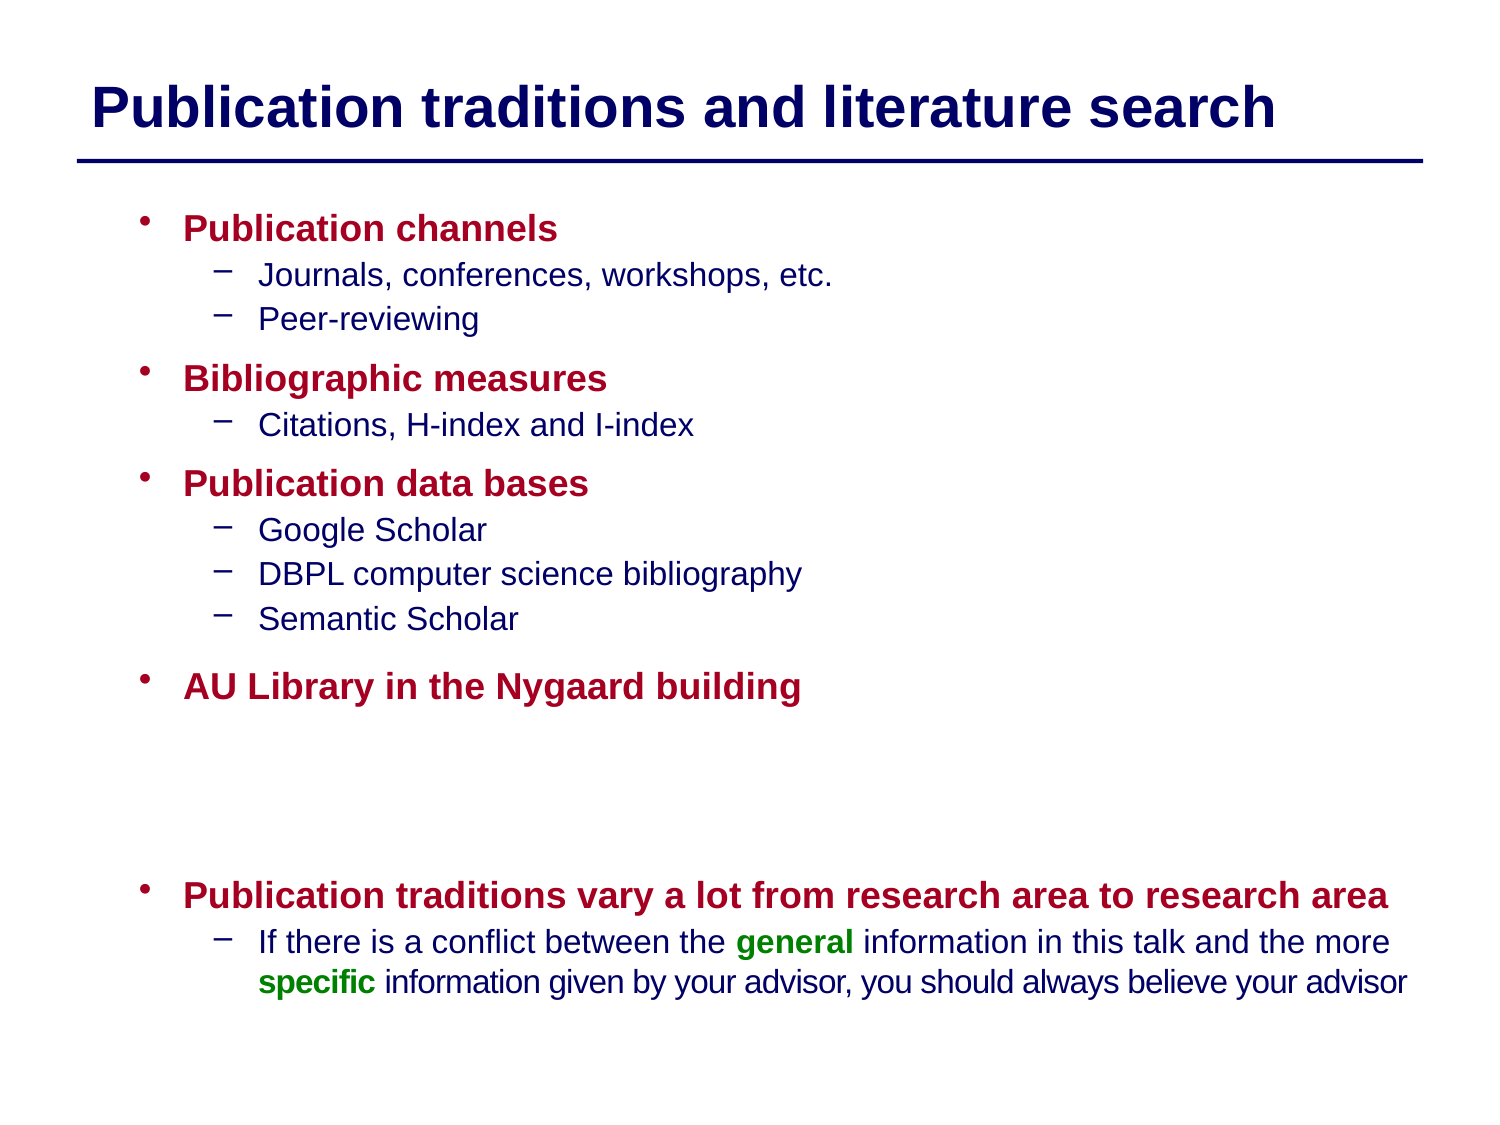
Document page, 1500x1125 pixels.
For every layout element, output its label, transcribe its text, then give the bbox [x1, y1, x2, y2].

text_box Publication traditions and literature search [76, 54, 1476, 155]
text_box Publication channels Journals, conferences, workshops, etc. Peer-reviewing Bibliographic measures Citations, H-index and I-index Publication data bases Google Scholar DBPL computer science bibliography Semantic Scholar AU Library in the Nygaard building Publication traditions vary a lot from research area to research area If there is a conflict between the general information in this talk and the more specific information given by your advisor, you should always believe your advisor [123, 196, 1447, 1071]
